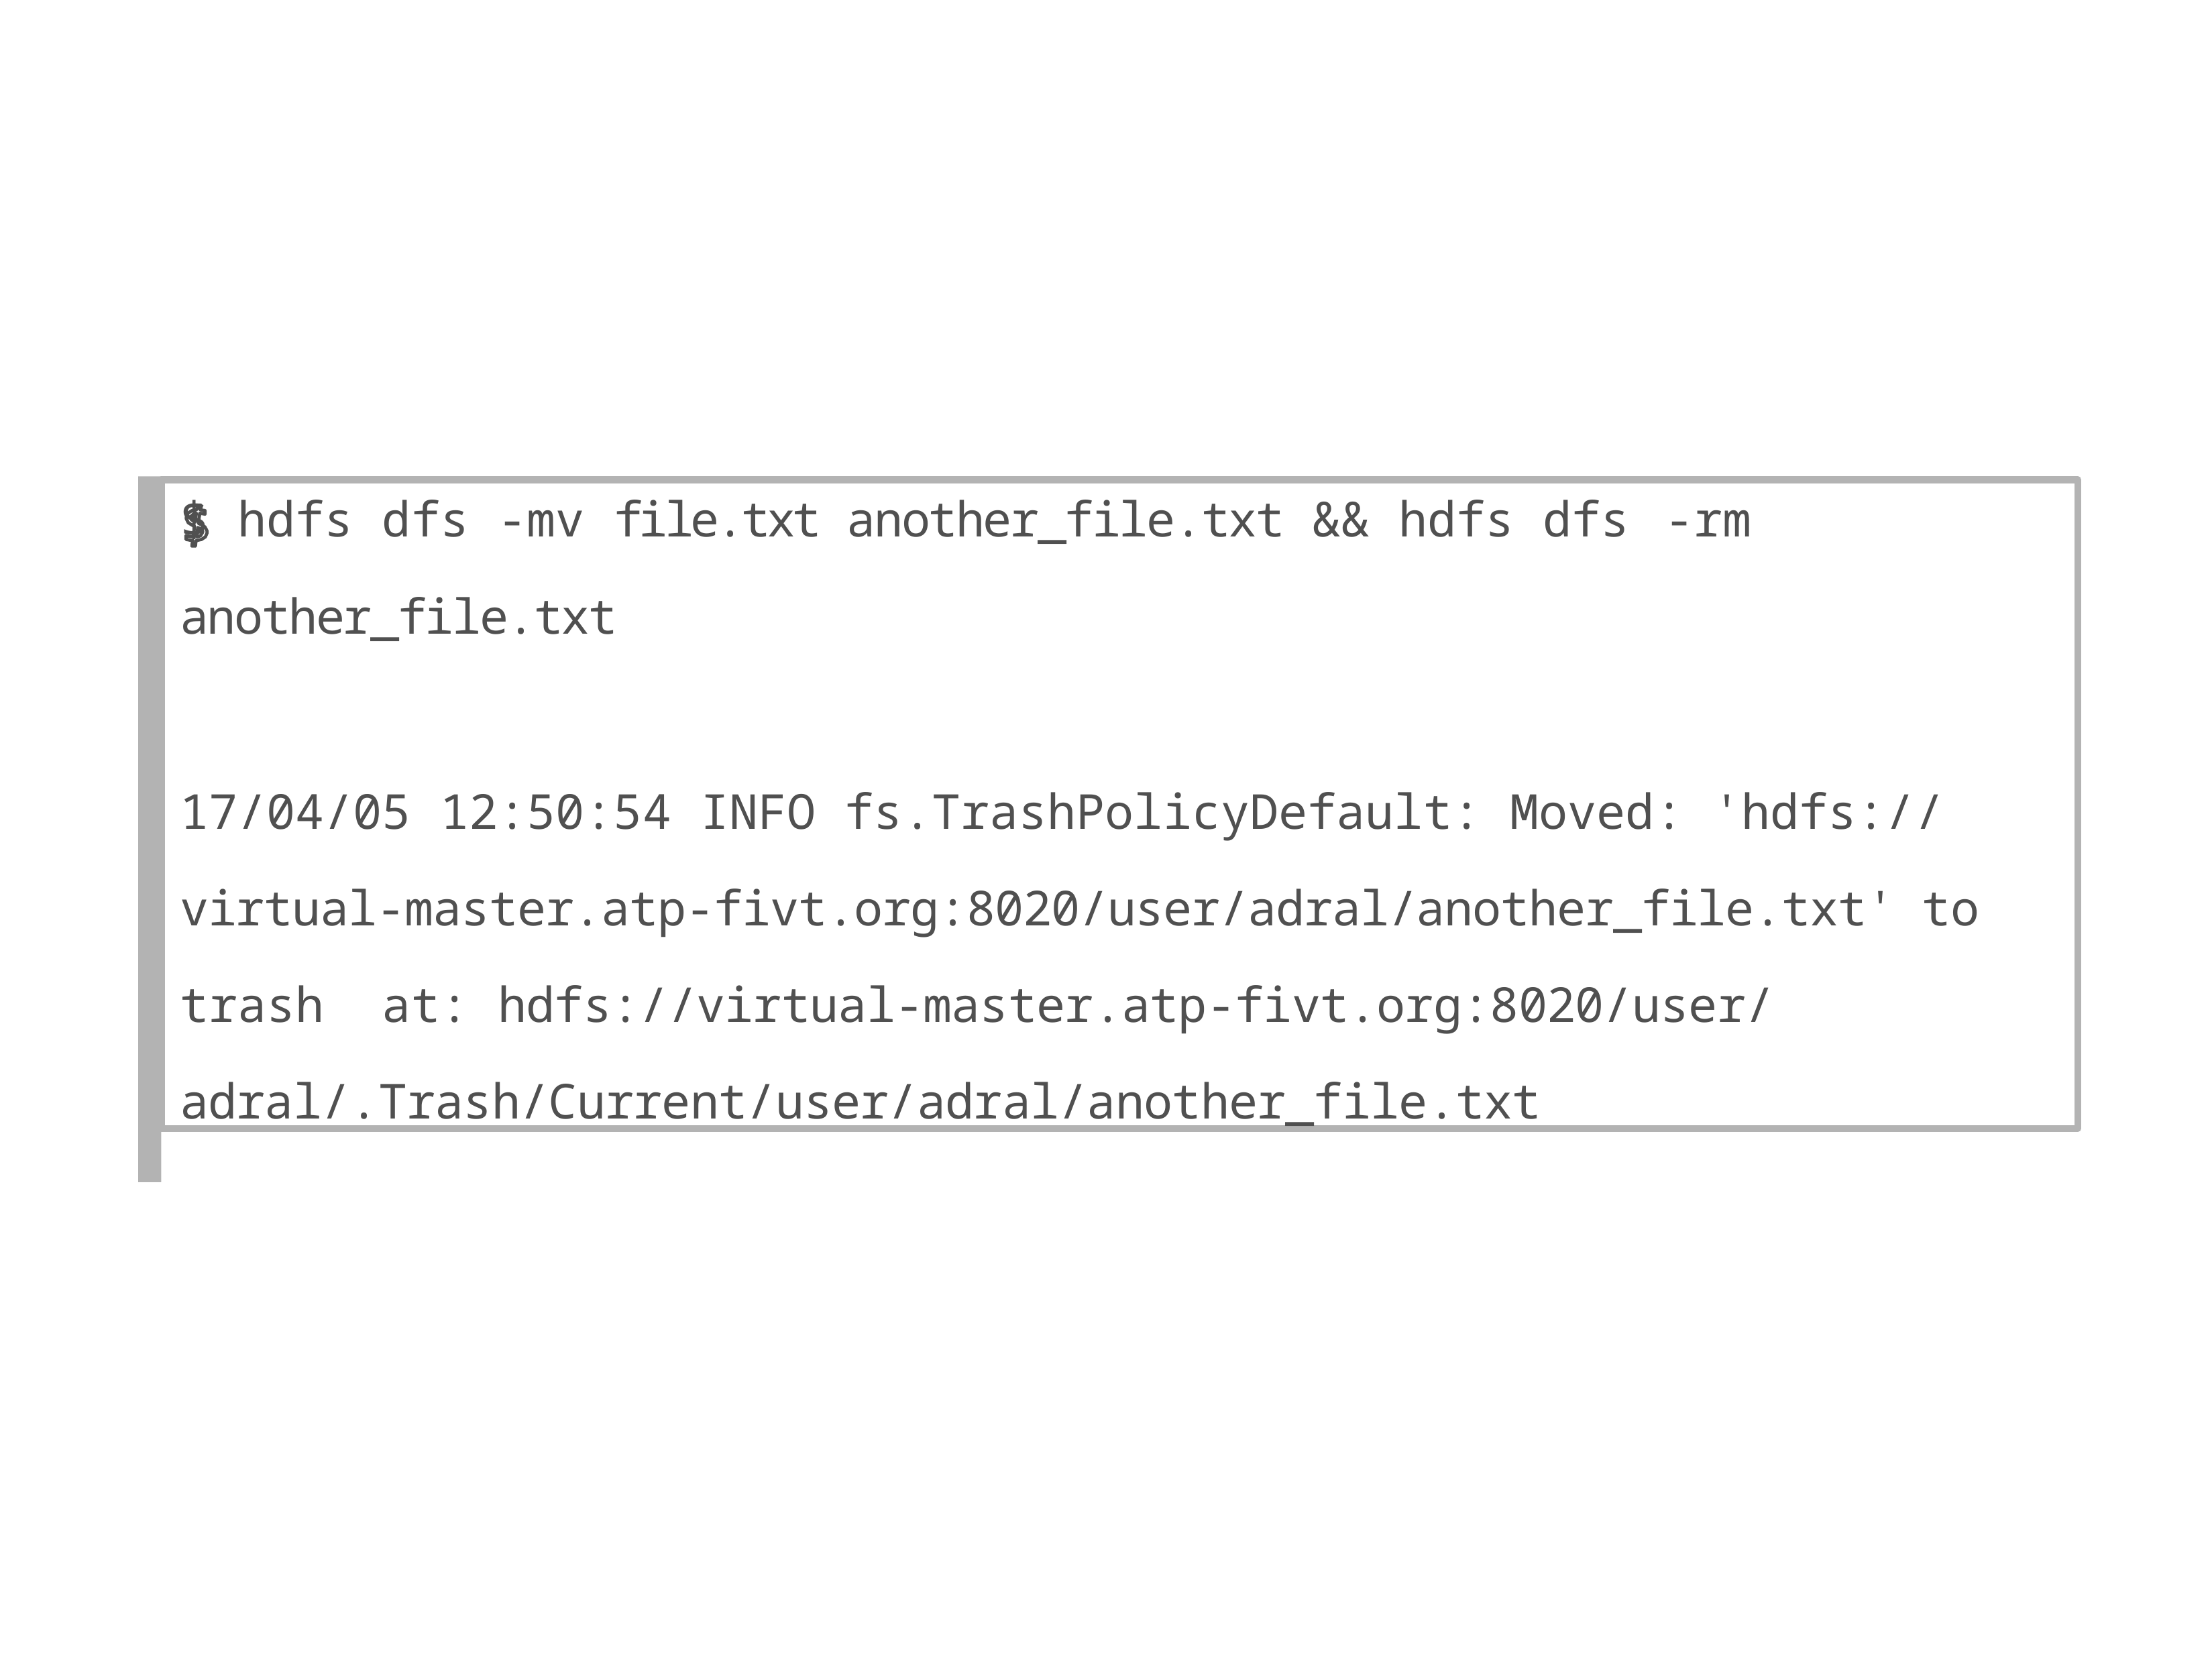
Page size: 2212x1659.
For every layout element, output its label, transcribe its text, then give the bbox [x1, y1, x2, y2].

text_box [138, 476, 162, 1182]
text_box $ hdfs dfs -mv file.txt another_file.txt && hdfs dfs -rm another_file.txt 17/04/05 12:50:54 INFO fs.TrashPolicyDefault: Moved: 'hdfs:// virtual-master.atp-fivt.org:8020/user/adral/another_file.txt' to trash at: hdfs://virtual-master.atp-fivt.org:8020/user/ adral/.Trash/Current/user/adral/another_file.txt [162, 479, 2079, 1129]
